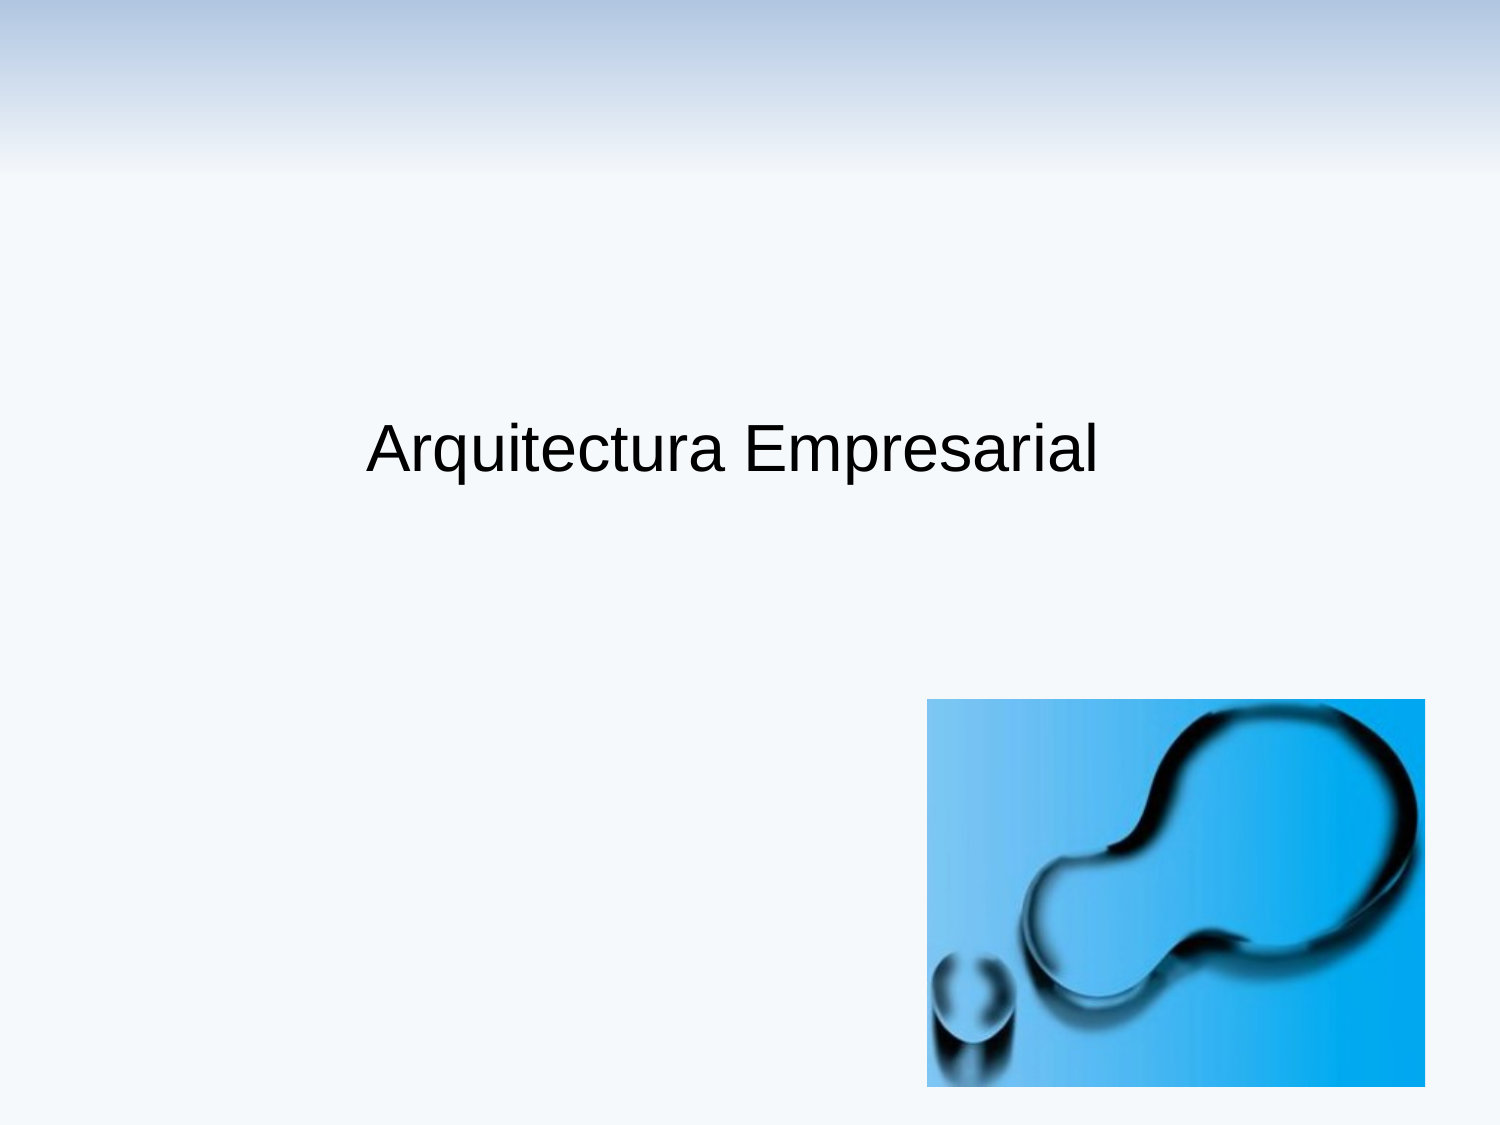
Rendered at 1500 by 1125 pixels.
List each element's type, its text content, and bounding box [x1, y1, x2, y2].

text_box Empresarial [741, 414, 1112, 486]
text_box [927, 699, 1426, 1087]
text_box Arquitectura [364, 414, 738, 486]
